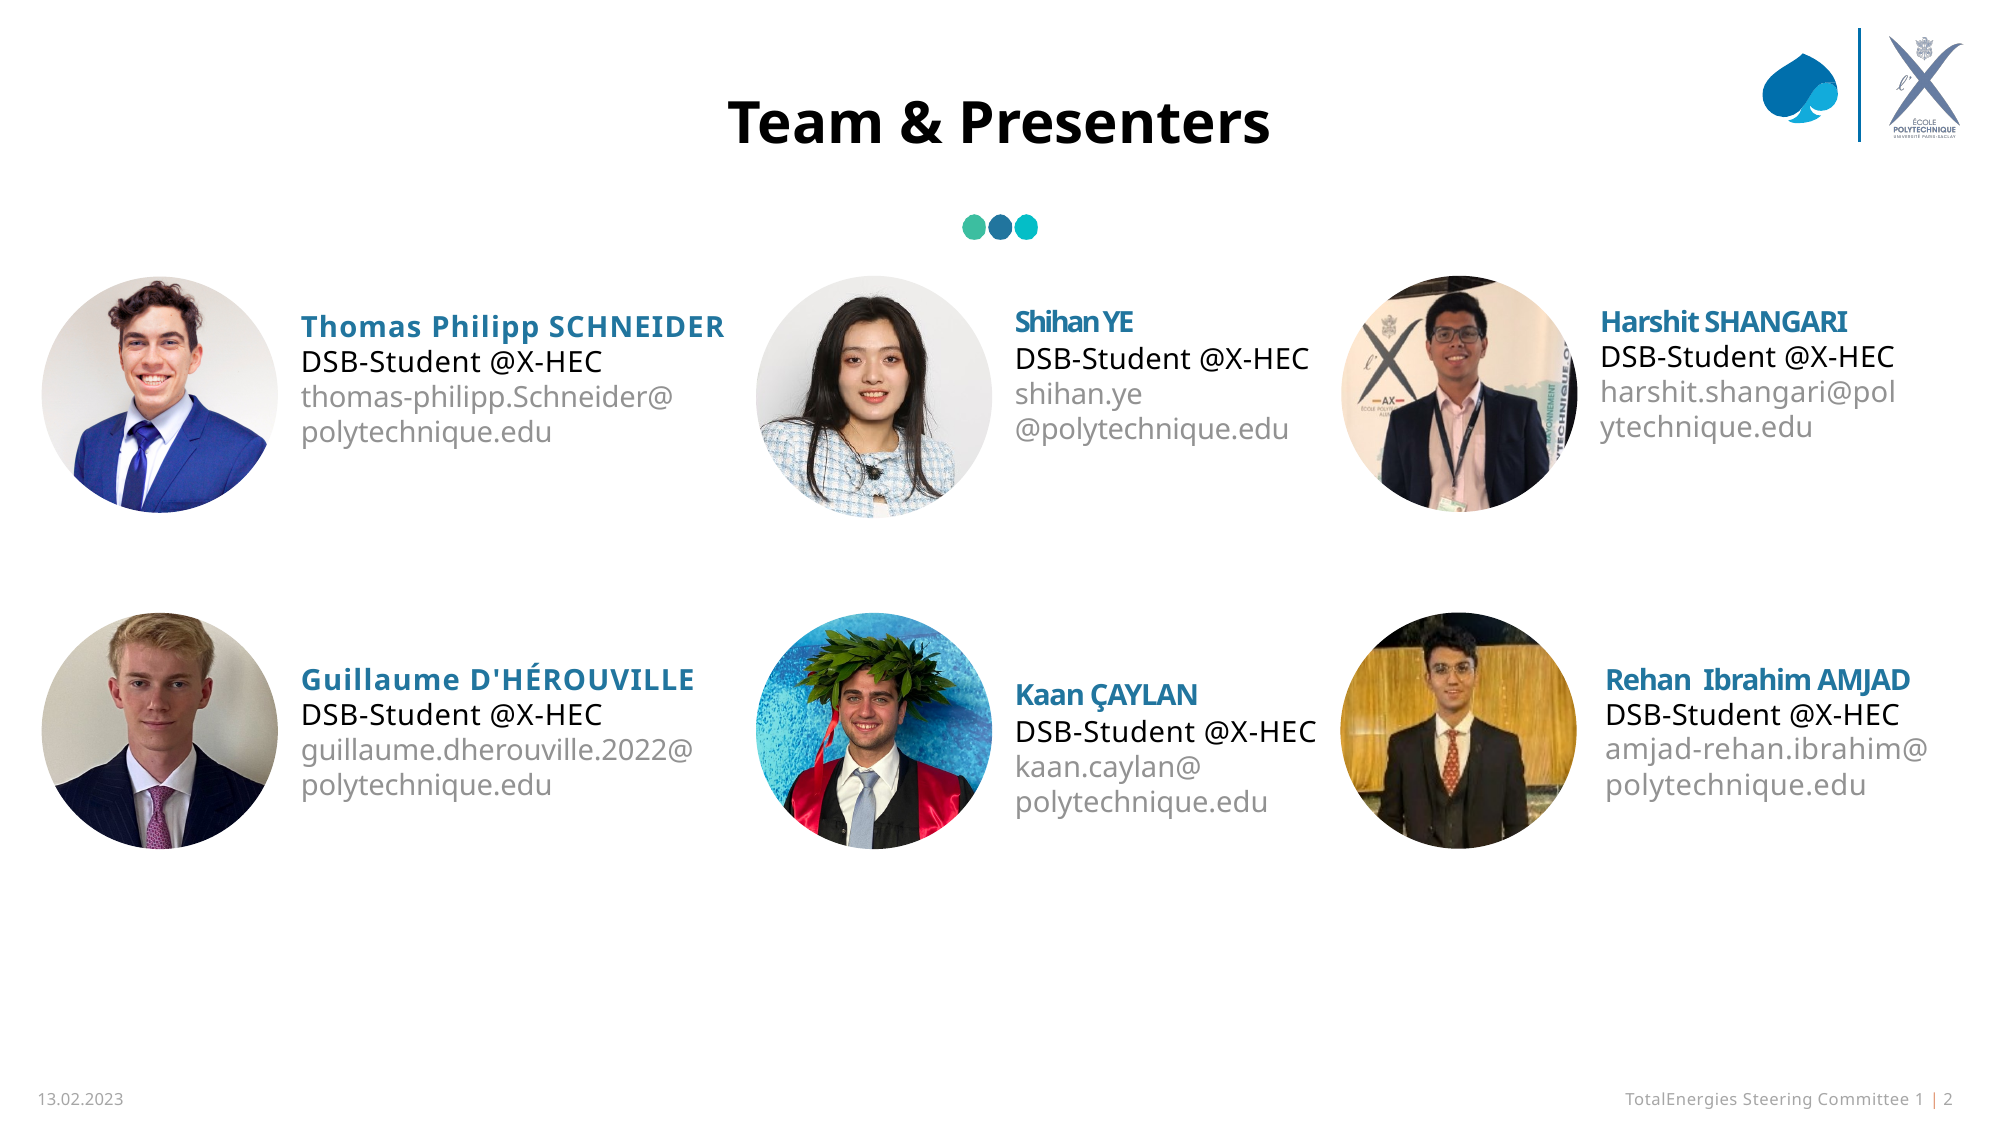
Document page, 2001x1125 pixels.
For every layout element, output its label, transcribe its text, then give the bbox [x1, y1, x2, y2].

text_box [41, 275, 1959, 850]
footer 13.02.2023 [35, 1089, 550, 1110]
picture [988, 214, 1038, 240]
picture [962, 214, 986, 240]
title Team & Presenters [721, 85, 1279, 156]
slide_number TotalEnergies​ Steering Committee 1​ | 2 [1623, 1089, 1964, 1110]
